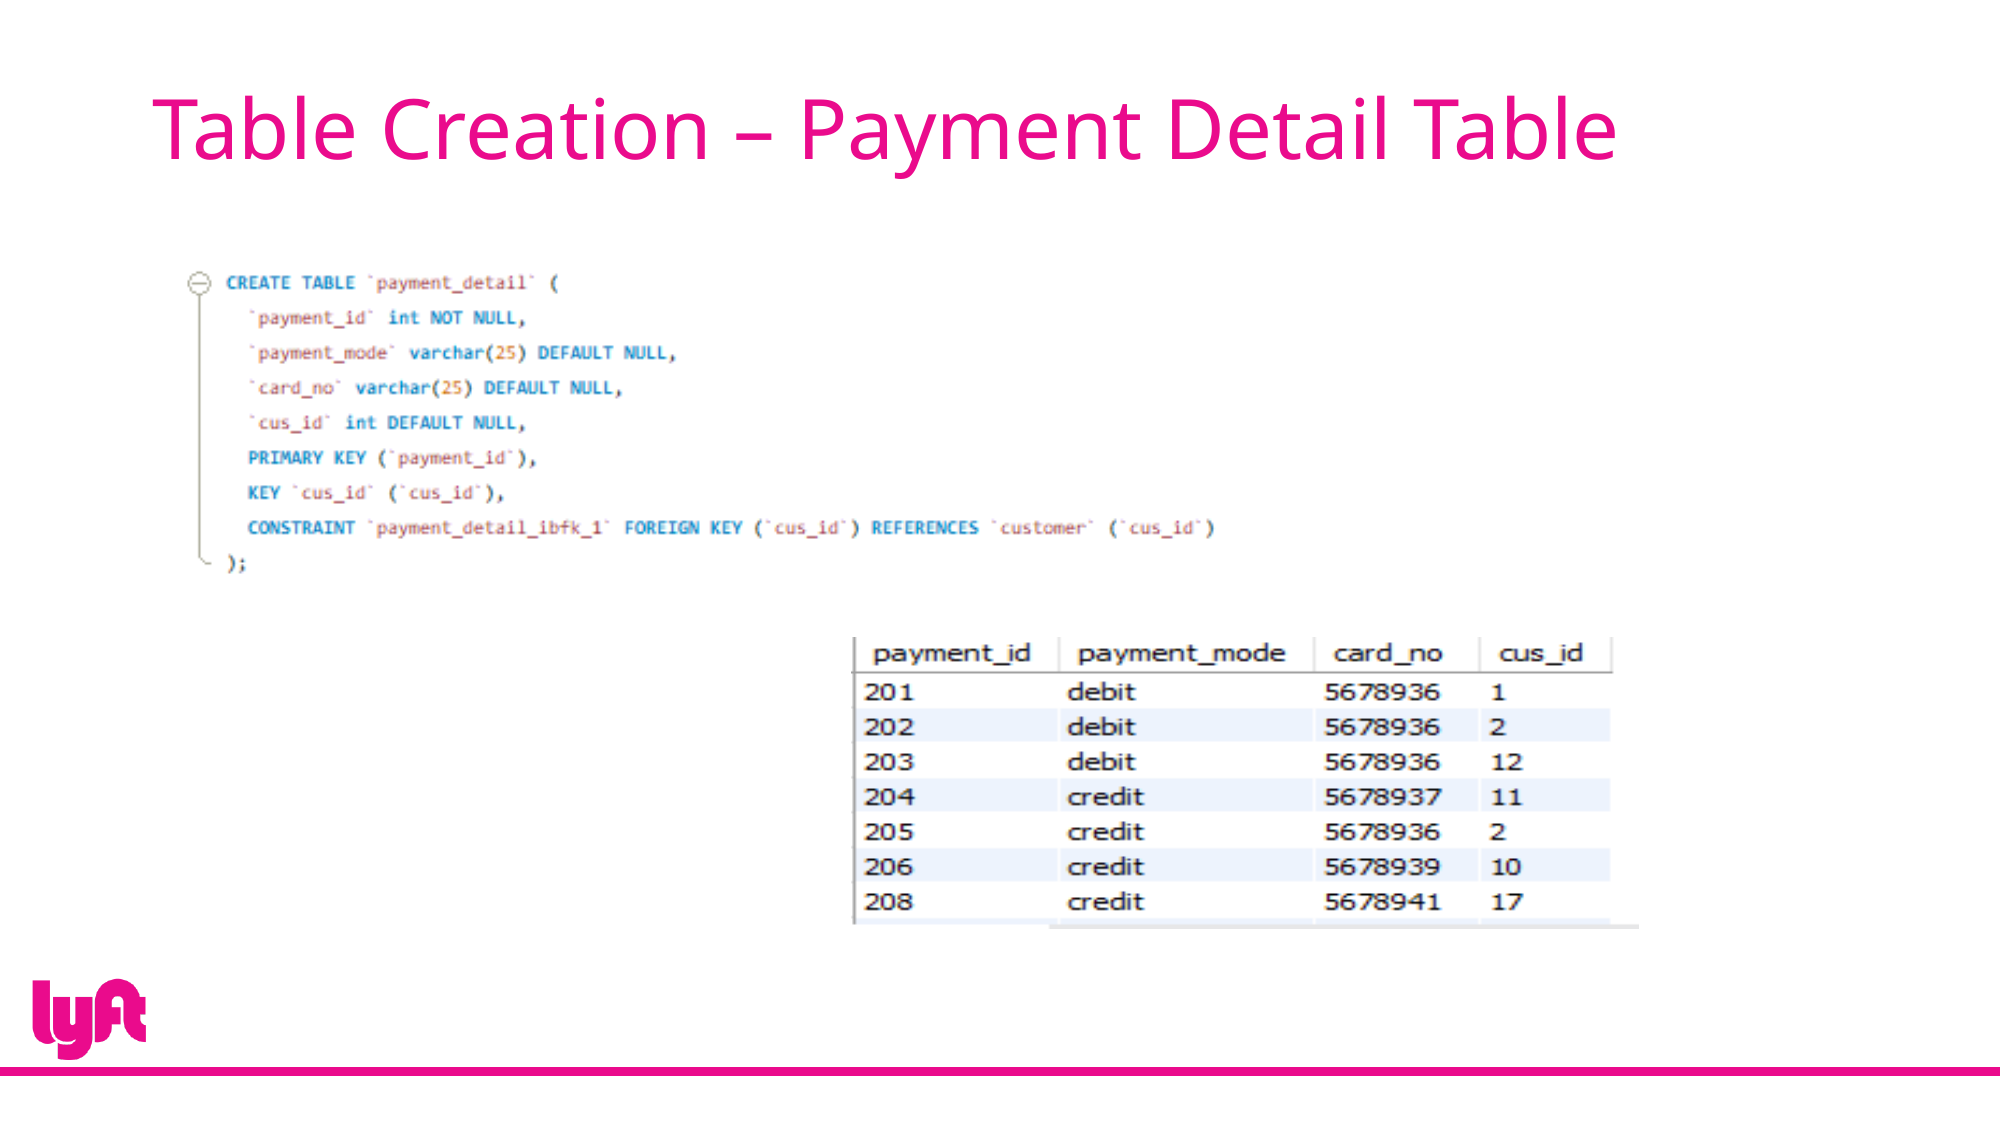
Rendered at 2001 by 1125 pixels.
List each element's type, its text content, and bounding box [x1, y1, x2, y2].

picture [851, 636, 1639, 929]
picture [185, 248, 1246, 622]
picture [31, 978, 146, 1060]
title Table Creation – Payment Detail Table [137, 59, 1863, 206]
